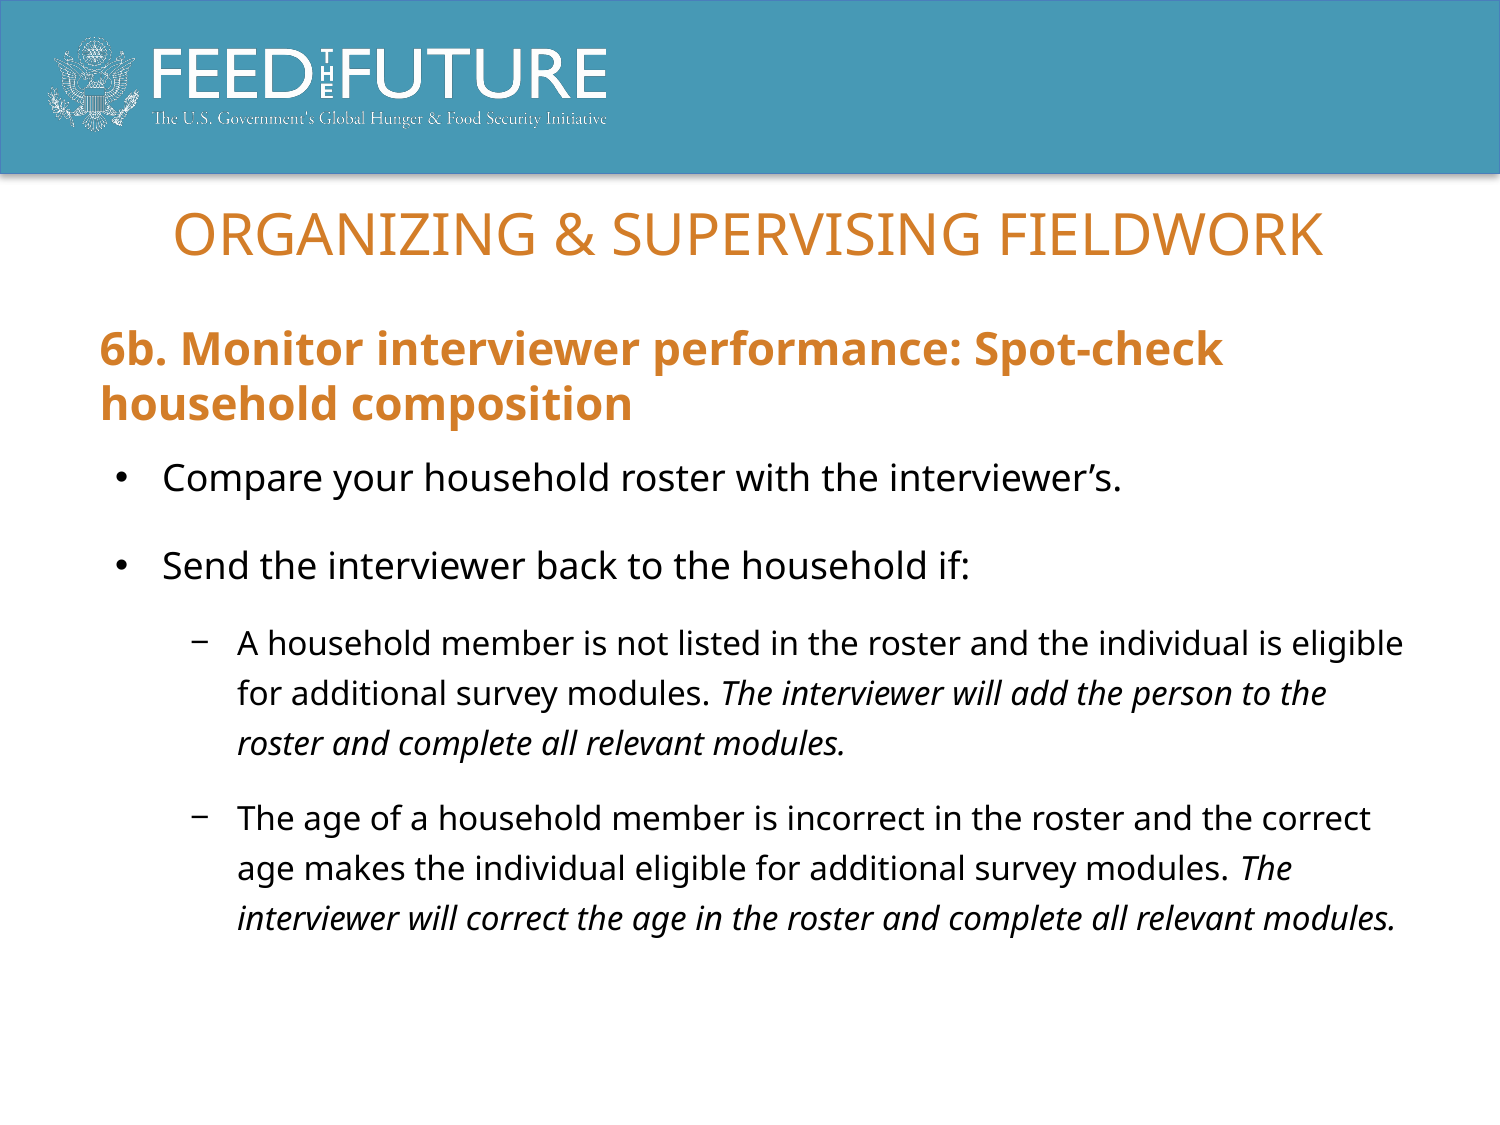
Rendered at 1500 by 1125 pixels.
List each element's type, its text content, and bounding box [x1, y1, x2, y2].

list 6b. Monitor interviewer performance: Spot-check household composition [84, 312, 1423, 387]
list Compare your household roster with the interviewer’s. Send the interviewer back to the household if: A household member is not listed in the roster and the individual is eligible for additional survey modules. The interviewer will add the person to the roster and complete all relevant modules. The age of a household member is incorrect in the roster and the correct age makes the individual eligible for additional survey modules. The interviewer will correct the age in the roster and complete all relevant modules. [100, 391, 1430, 932]
title Organizing & supervising fieldwork [73, 189, 1424, 288]
